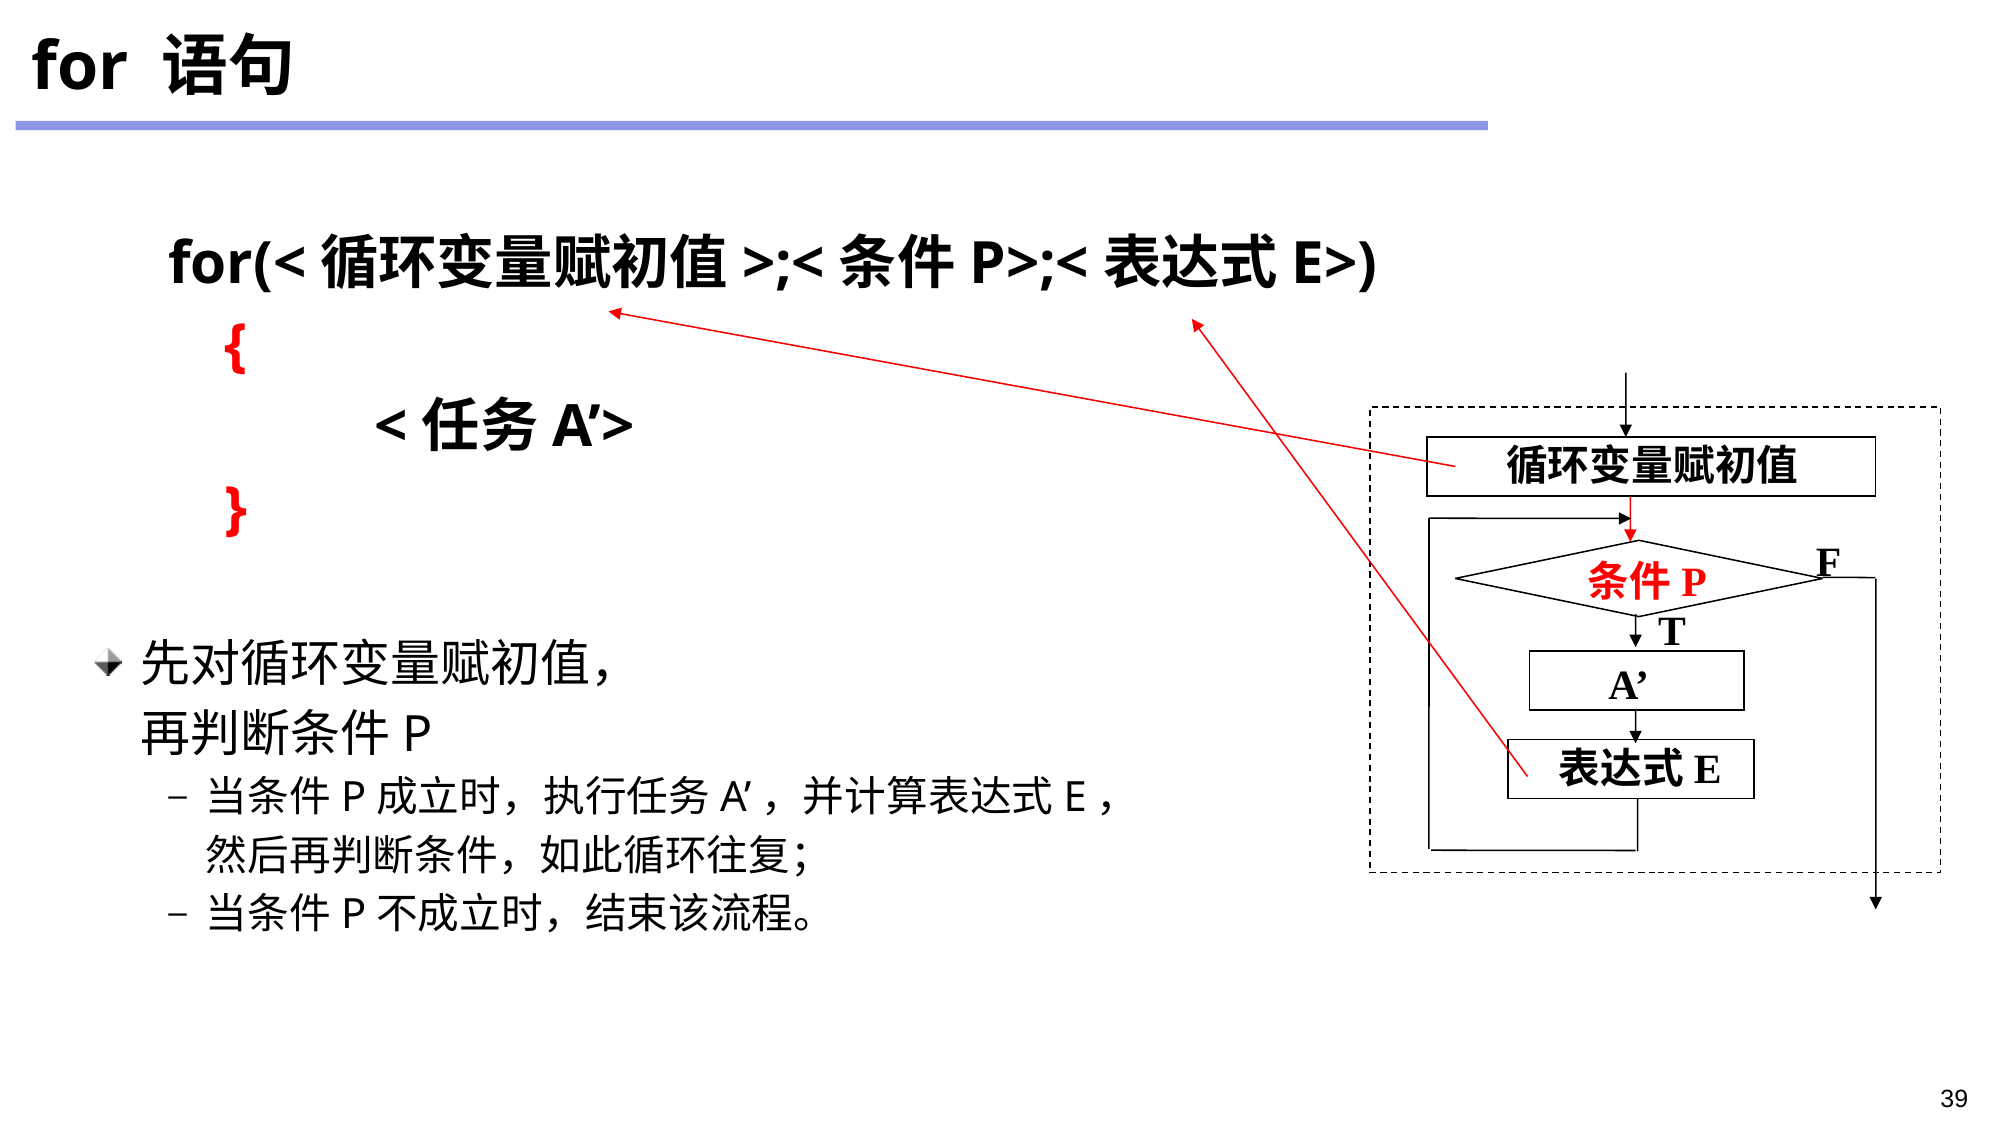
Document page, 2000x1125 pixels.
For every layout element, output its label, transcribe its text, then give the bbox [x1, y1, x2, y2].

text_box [1191, 318, 1528, 777]
text_box 39 [1786, 1074, 1984, 1113]
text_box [608, 311, 1456, 467]
list for(<循环变量赋初值>;<条件P>;<表达式E>) { <任务A’> } 先对循环变量赋初值， 再判断条件P 当条件P成立时，执行任务A’，并计算表达式E， 然后再判断条件，如此循环往复； 当条件P不成立时，结束该流程。 [15, 141, 1984, 1118]
picture [93, 647, 122, 676]
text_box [1369, 372, 1941, 910]
title for 语句 [16, 12, 1984, 114]
